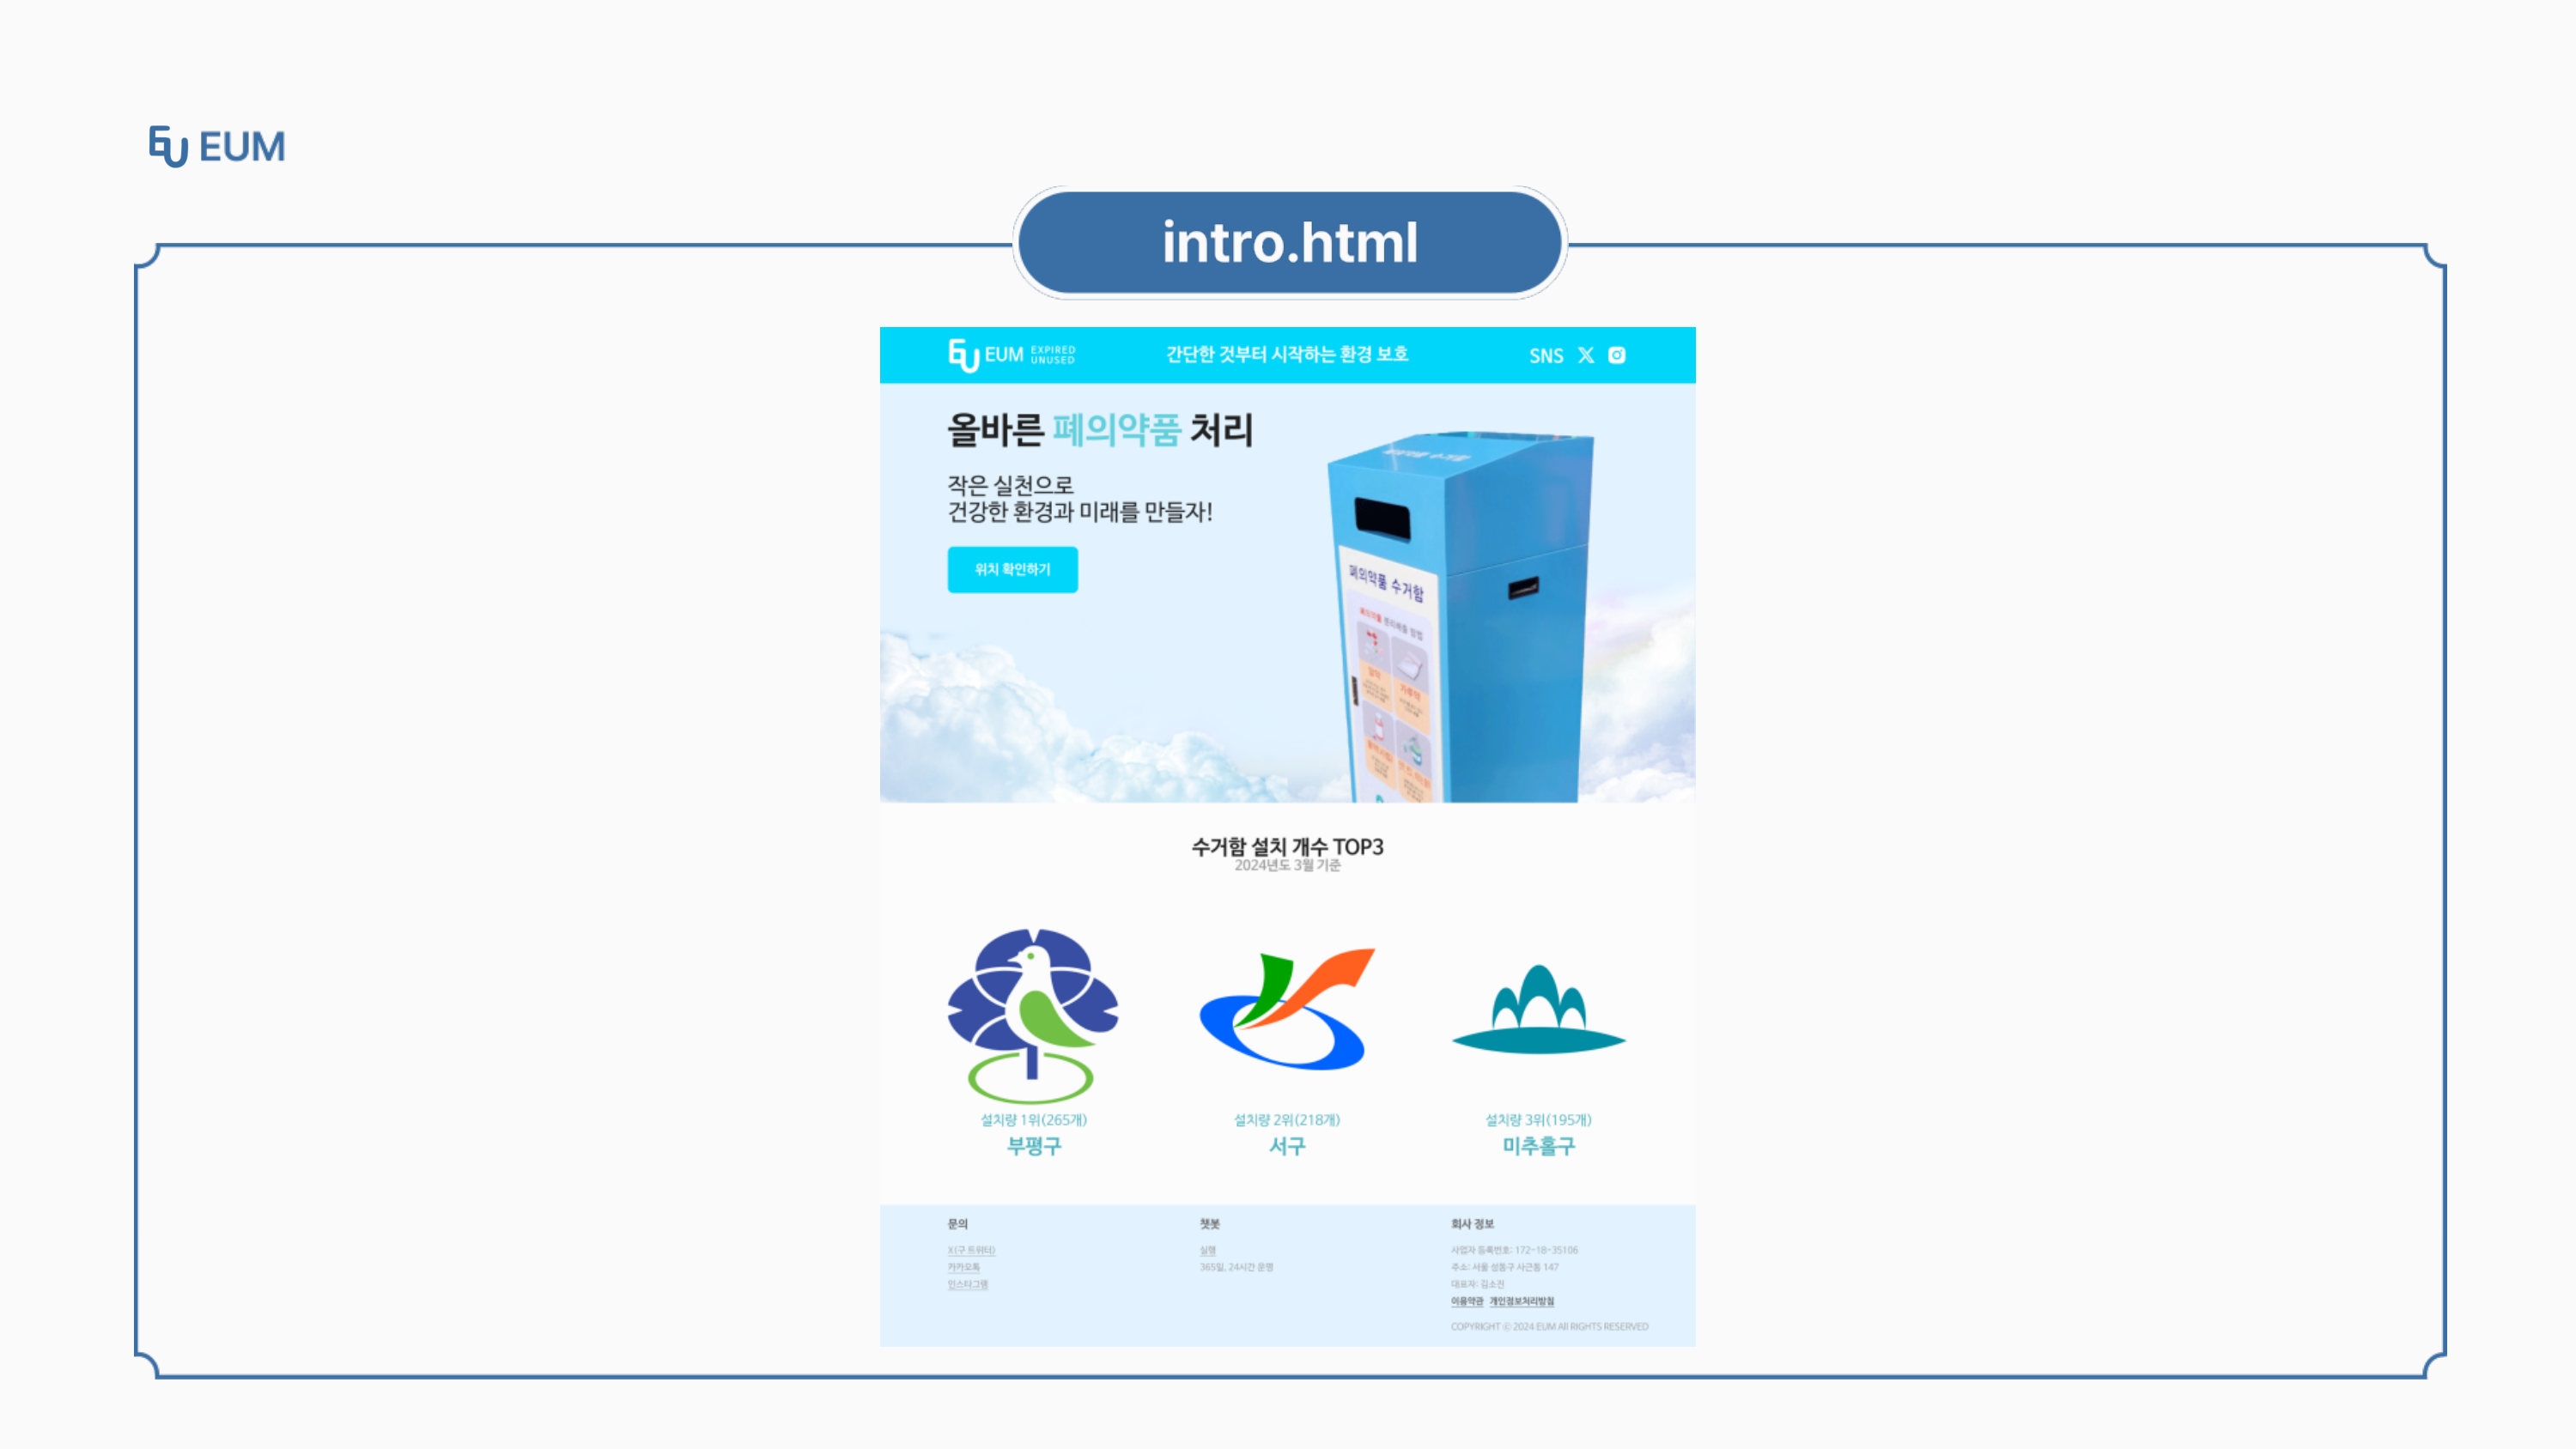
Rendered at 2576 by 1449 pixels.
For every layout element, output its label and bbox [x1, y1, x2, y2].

picture [133, 169, 2448, 1379]
picture [148, 92, 328, 214]
